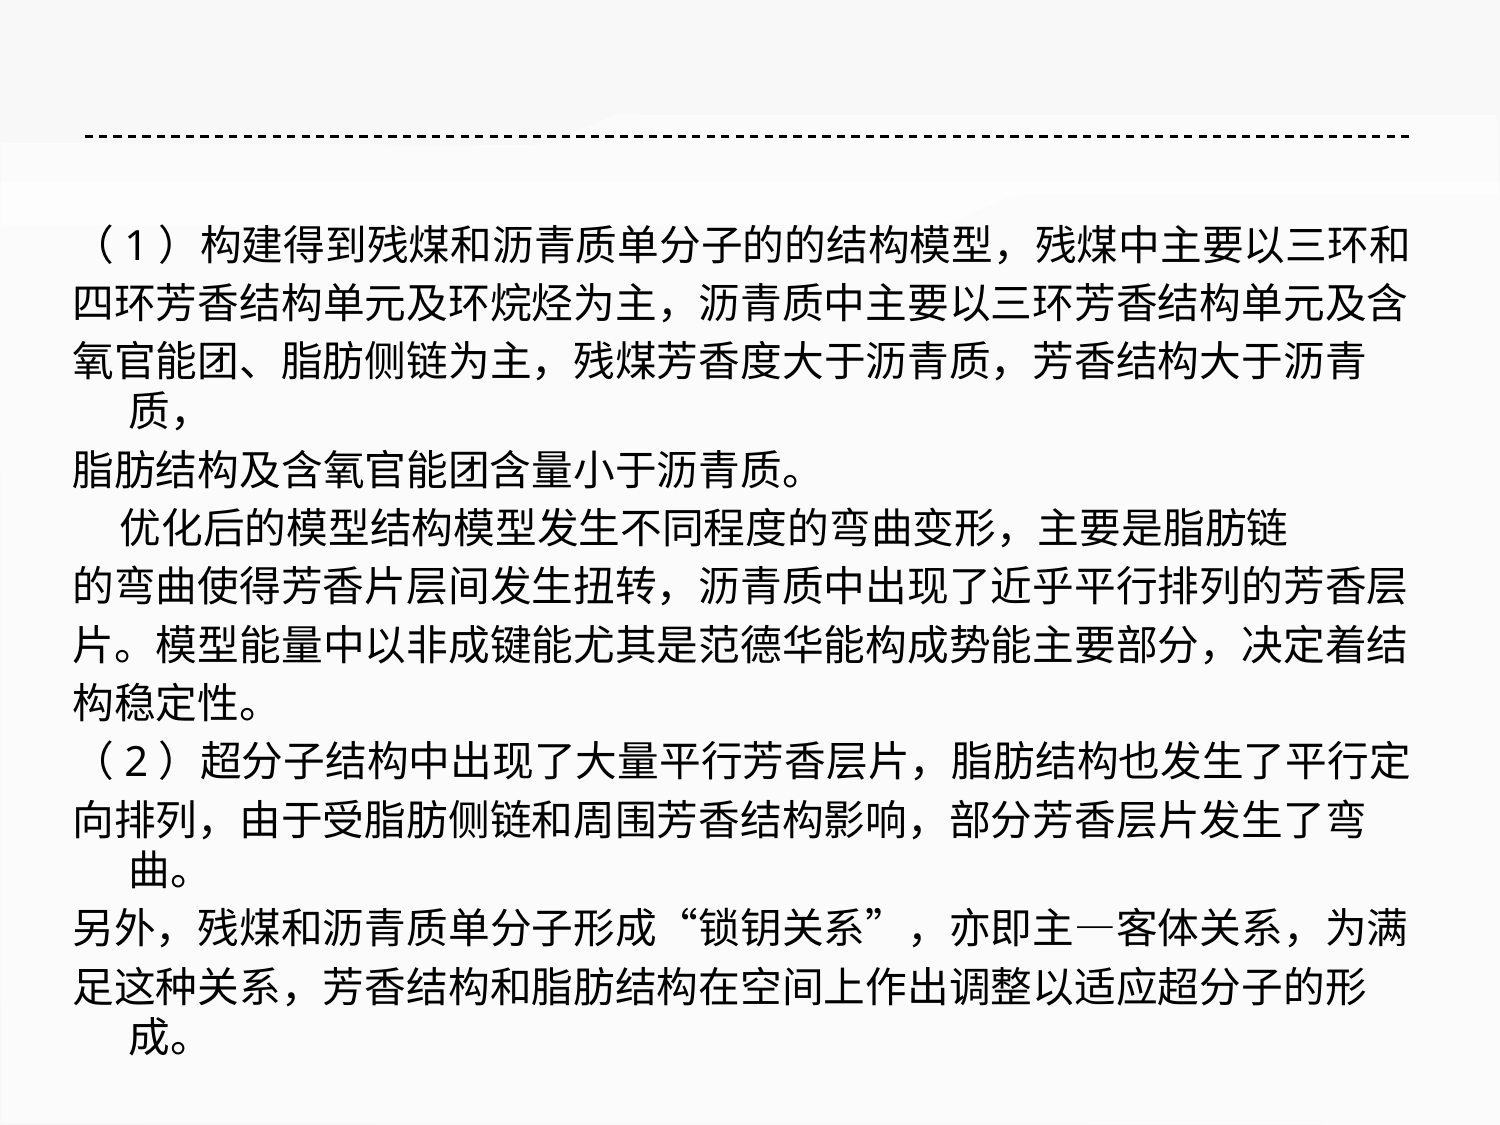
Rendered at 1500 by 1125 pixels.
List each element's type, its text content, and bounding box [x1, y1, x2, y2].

list （1）构建得到残煤和沥青质单分子的的结构模型，残煤中主要以三环和 四环芳香结构单元及环烷烃为主，沥青质中主要以三环芳香结构单元及含 氧官能团、脂肪侧链为主，残煤芳香度大于沥青质，芳香结构大于沥青质， 脂肪结构及含氧官能团含量小于沥青质。 优化后的模型结构模型发生不同程度的弯曲变形，主要是脂肪链 的弯曲使得芳香片层间发生扭转，沥青质中出现了近乎平行排列的芳香层 片。模型能量中以非成键能尤其是范德华能构成势能主要部分，决定着结 构稳定性。 （2）超分子结构中出现了大量平行芳香层片，脂肪结构也发生了平行定 向排列，由于受脂肪侧链和周围芳香结构影响，部分芳香层片发生了弯曲。 另外，残煤和沥青质单分子形成“锁钥关系”，亦即主—客体关系，为满 足这种关系，芳香结构和脂肪结构在空间上作出调整以适应超分子的形成。 [57, 210, 1442, 1043]
